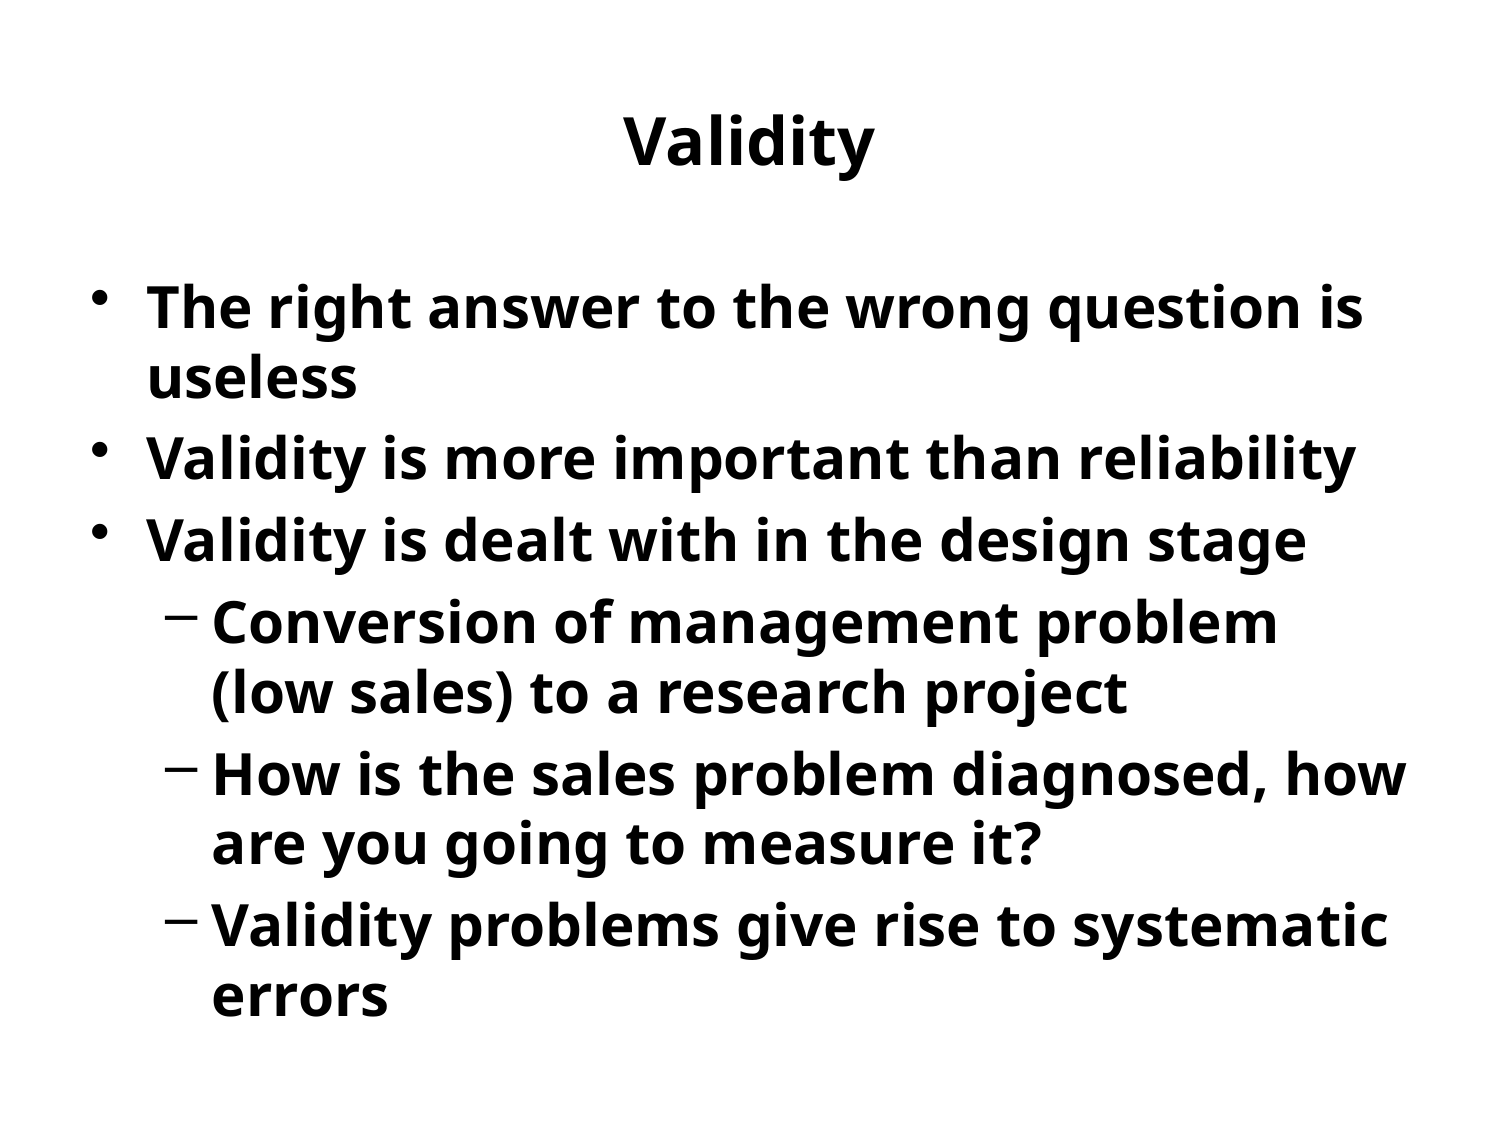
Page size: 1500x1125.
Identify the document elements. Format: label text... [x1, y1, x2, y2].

title Validity [75, 45, 1425, 233]
list The right answer to the wrong question is useless Validity is more important than reliability Validity is dealt with in the design stage Conversion of management problem (low sales) to a research project How is the sales problem diagnosed, how are you going to measure it? Validity problems give rise to systematic errors [75, 262, 1425, 1005]
